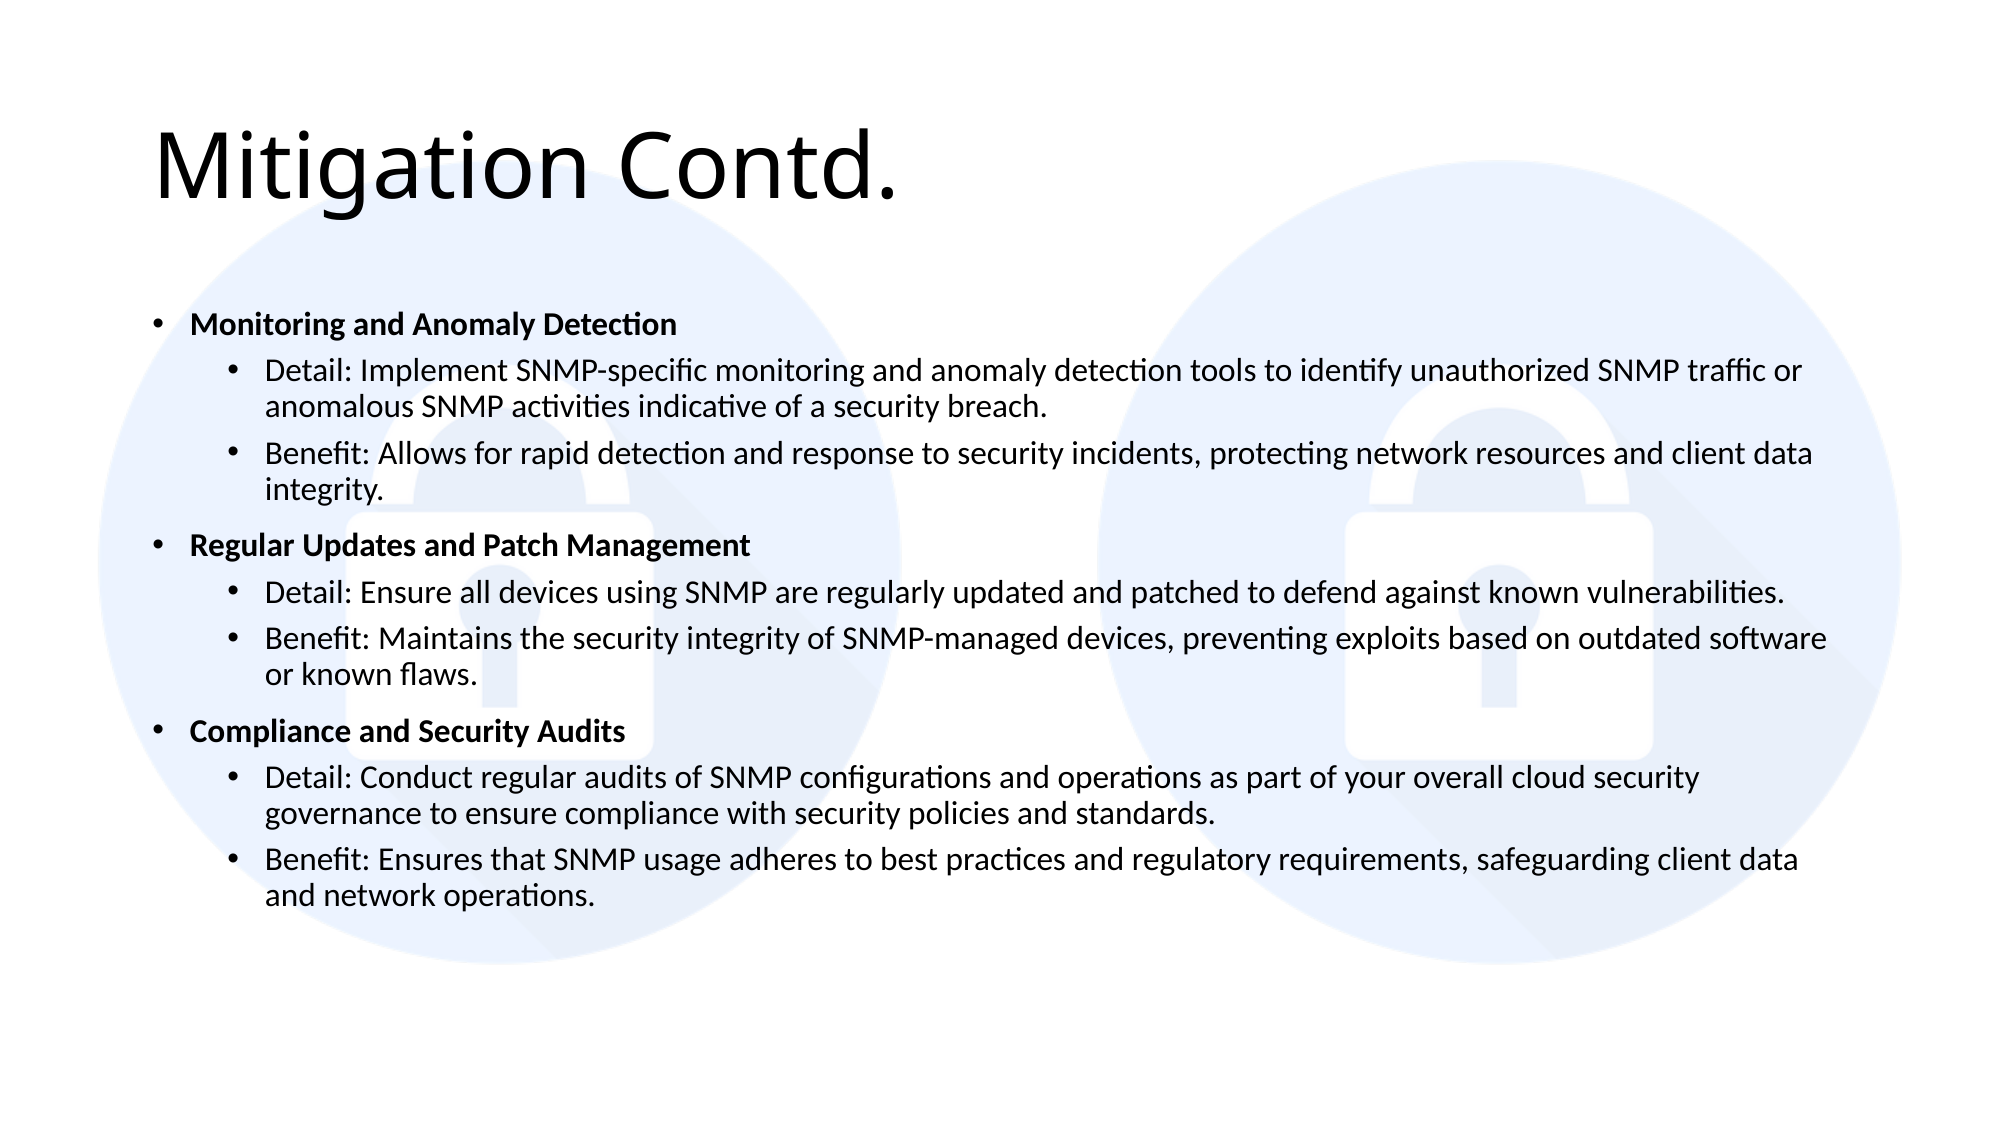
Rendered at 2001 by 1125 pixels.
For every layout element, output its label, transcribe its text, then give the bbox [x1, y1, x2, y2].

title Mitigation Contd. [137, 59, 1863, 278]
list Monitoring and Anomaly Detection Detail: Implement SNMP-specific monitoring and anomaly detection tools to identify unauthorized SNMP traffic or anomalous SNMP activities indicative of a security breach. Benefit: Allows for rapid detection and response to security incidents, protecting network resources and client data integrity. Regular Updates and Patch Management Detail: Ensure all devices using SNMP are regularly updated and patched to defend against known vulnerabilities. Benefit: Maintains the security integrity of SNMP-managed devices, preventing exploits based on outdated software or known flaws. Compliance and Security Audits Detail: Conduct regular audits of SNMP configurations and operations as part of your overall cloud security governance to ensure compliance with security policies and standards. Benefit: Ensures that SNMP usage adheres to best practices and regulatory requirements, safeguarding client data and network operations. [137, 299, 1863, 1014]
